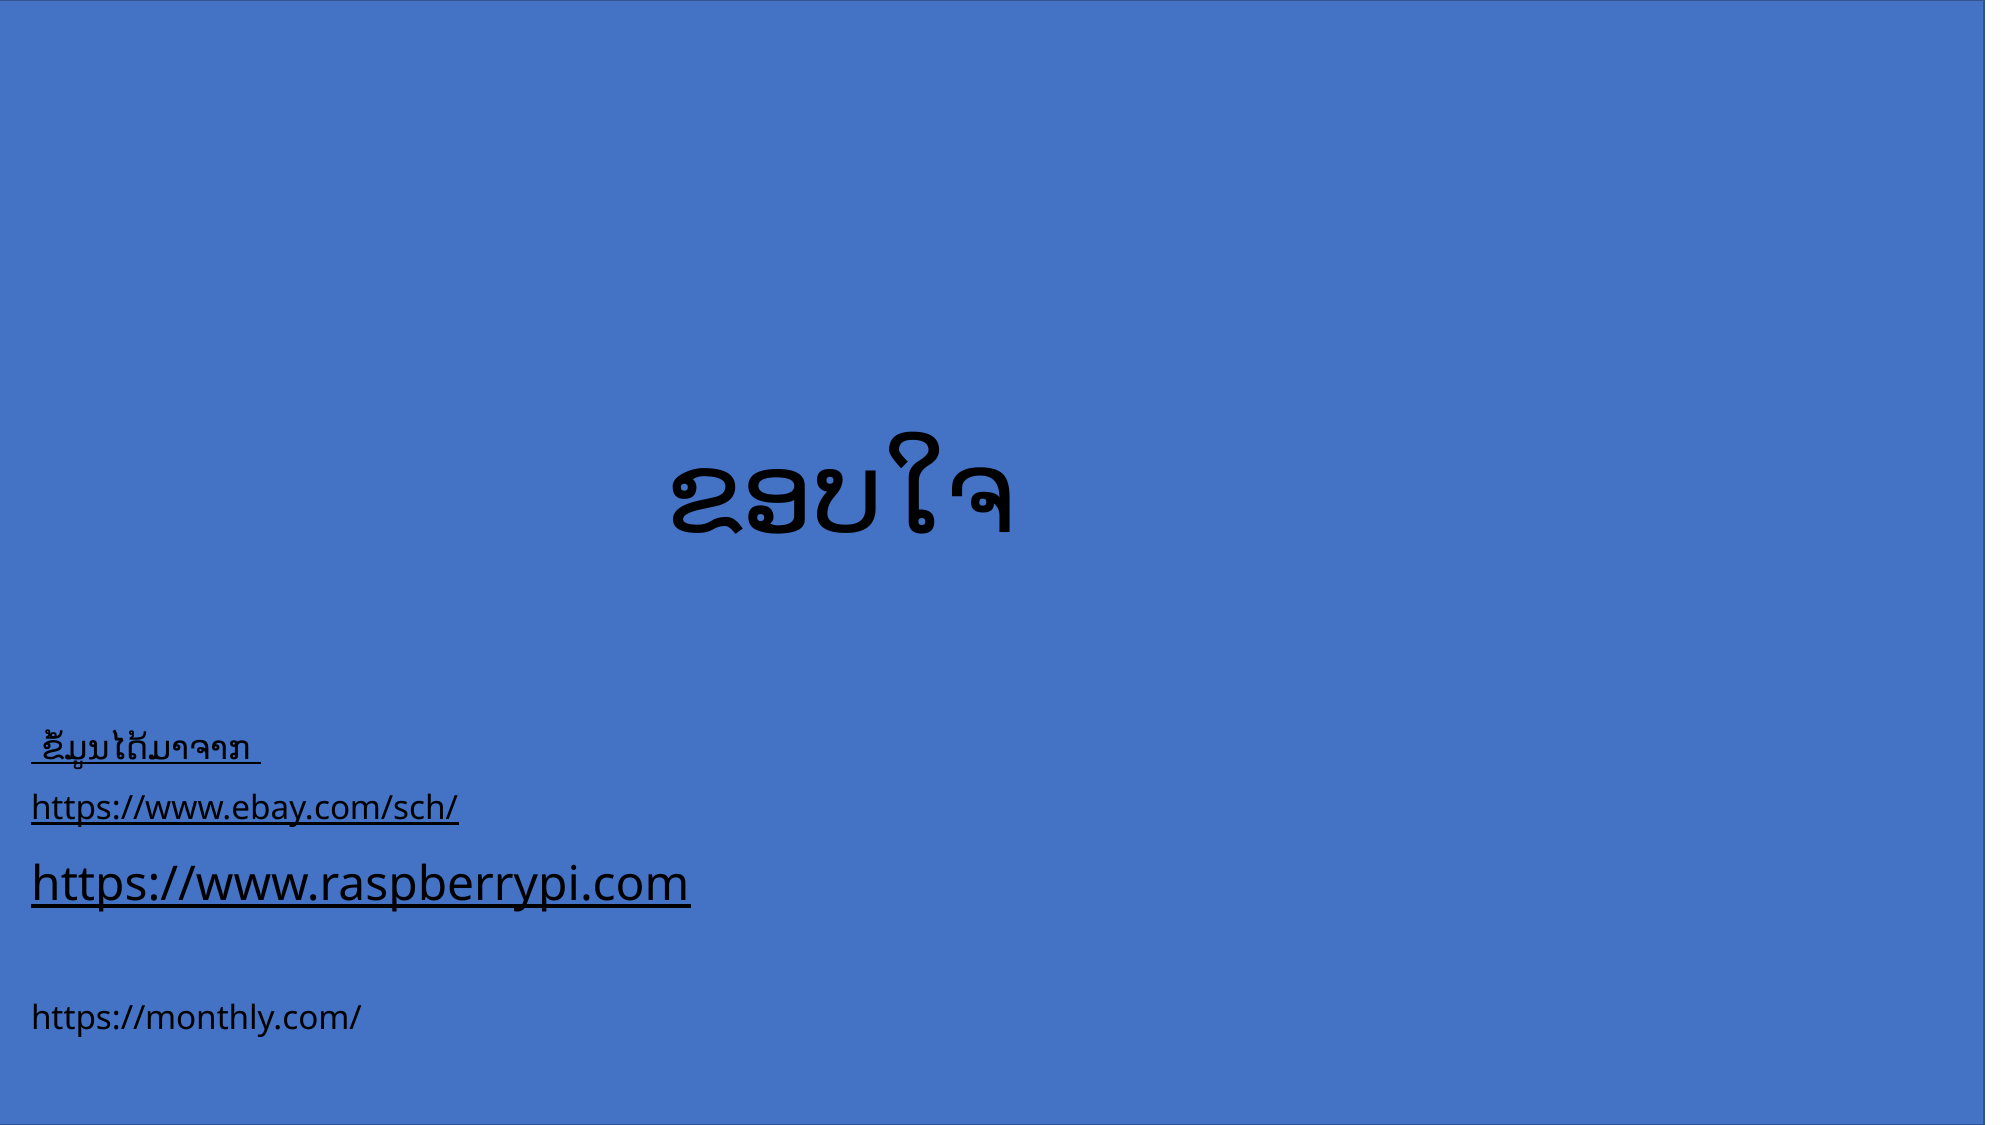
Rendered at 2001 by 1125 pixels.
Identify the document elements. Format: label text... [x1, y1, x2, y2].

text_box [0, 0, 1985, 1125]
text_box ຂໍ້ມູນໄດ້ມາຈາກ https://www.ebay.com/sch/ https://www.raspberrypi.com https://monthly.com/ [16, 716, 1321, 1051]
title ຂອບໃຈ [650, 351, 1196, 563]
